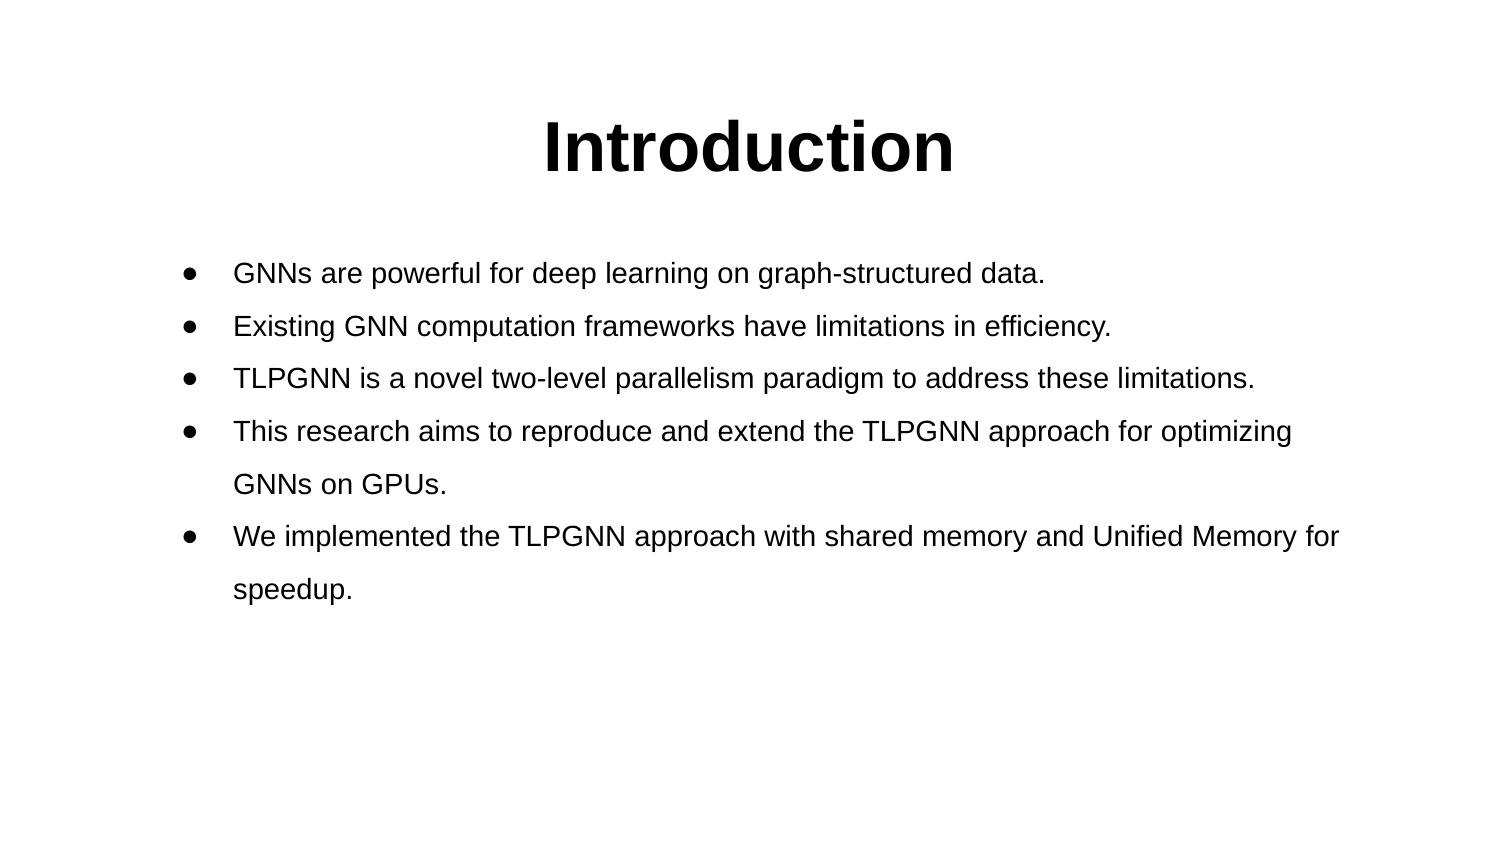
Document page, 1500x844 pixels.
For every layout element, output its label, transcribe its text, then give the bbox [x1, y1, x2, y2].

list GNNs are powerful for deep learning on graph-structured data. Existing GNN computation frameworks have limitations in efficiency. TLPGNN is a novel two-level parallelism paradigm to address these limitations. This research aims to reproduce and extend the TLPGNN approach for optimizing GNNs on GPUs. We implemented the TLPGNN approach with shared memory and Unified Memory for speedup. [143, 222, 1392, 753]
title Introduction [51, 72, 1449, 167]
